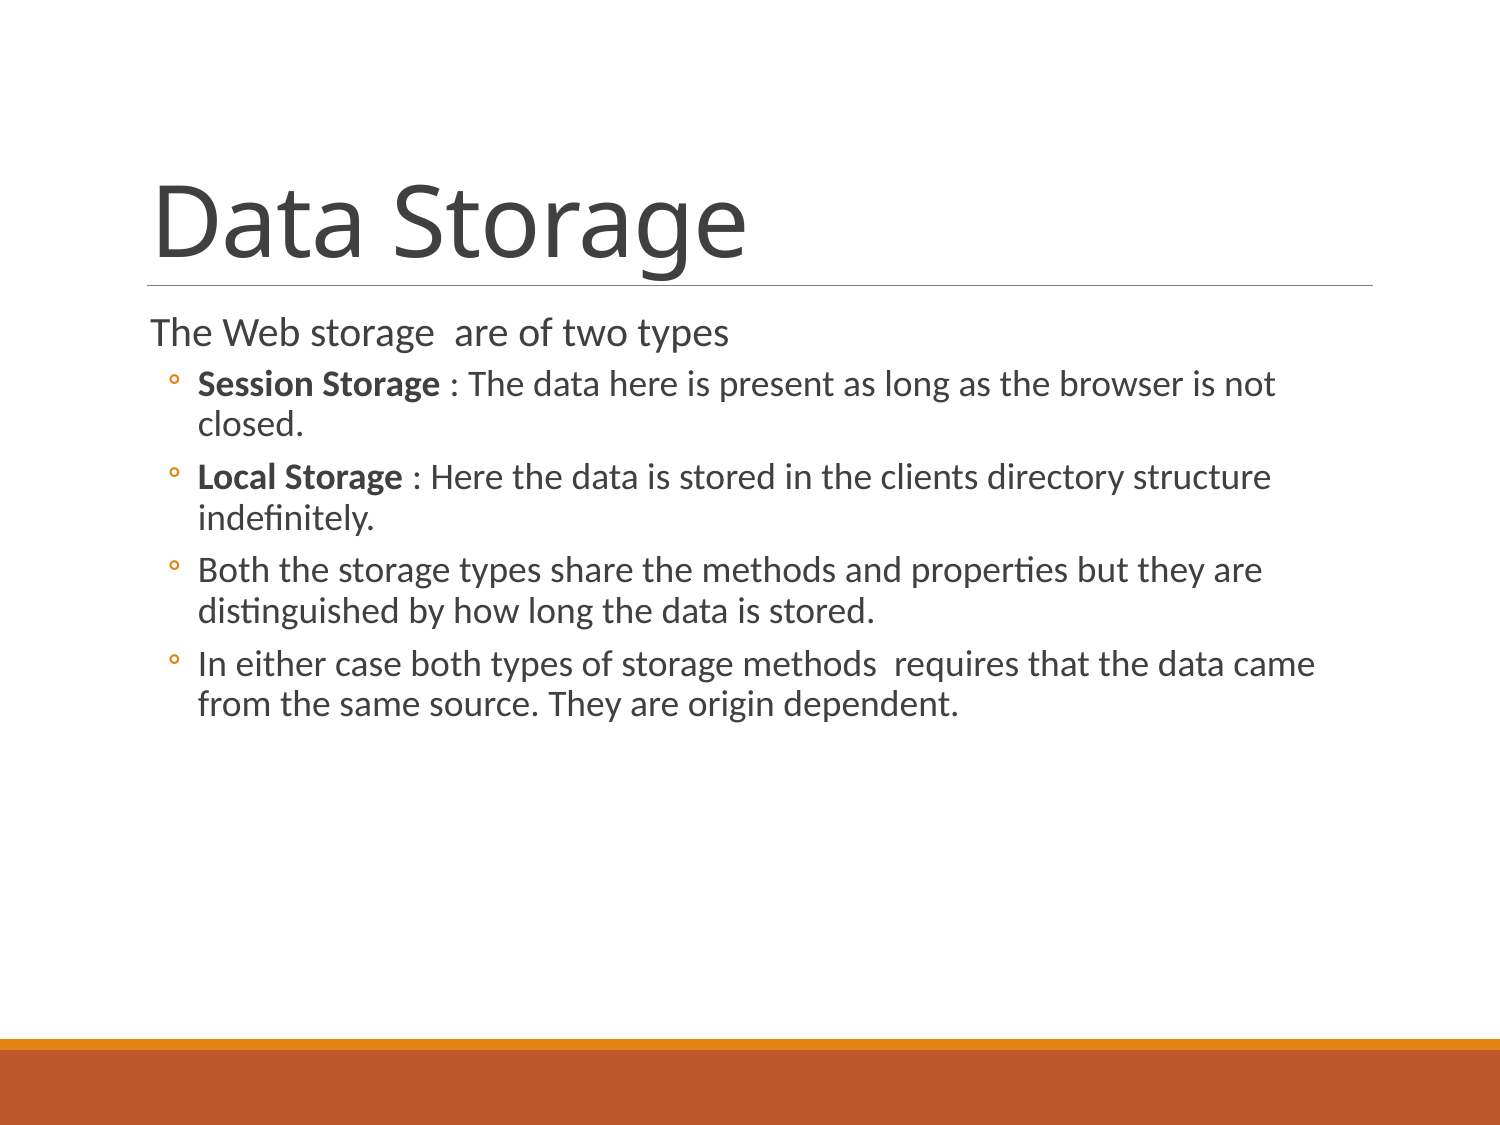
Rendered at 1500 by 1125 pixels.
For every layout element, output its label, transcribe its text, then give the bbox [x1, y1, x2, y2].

list The Web storage are of two types Session Storage : The data here is present as long as the browser is not closed. Local Storage : Here the data is stored in the clients directory structure indefinitely. Both the storage types share the methods and properties but they are distinguished by how long the data is stored. In either case both types of storage methods requires that the data came from the same source. They are origin dependent. [135, 302, 1373, 963]
title Data Storage [135, 47, 1373, 285]
